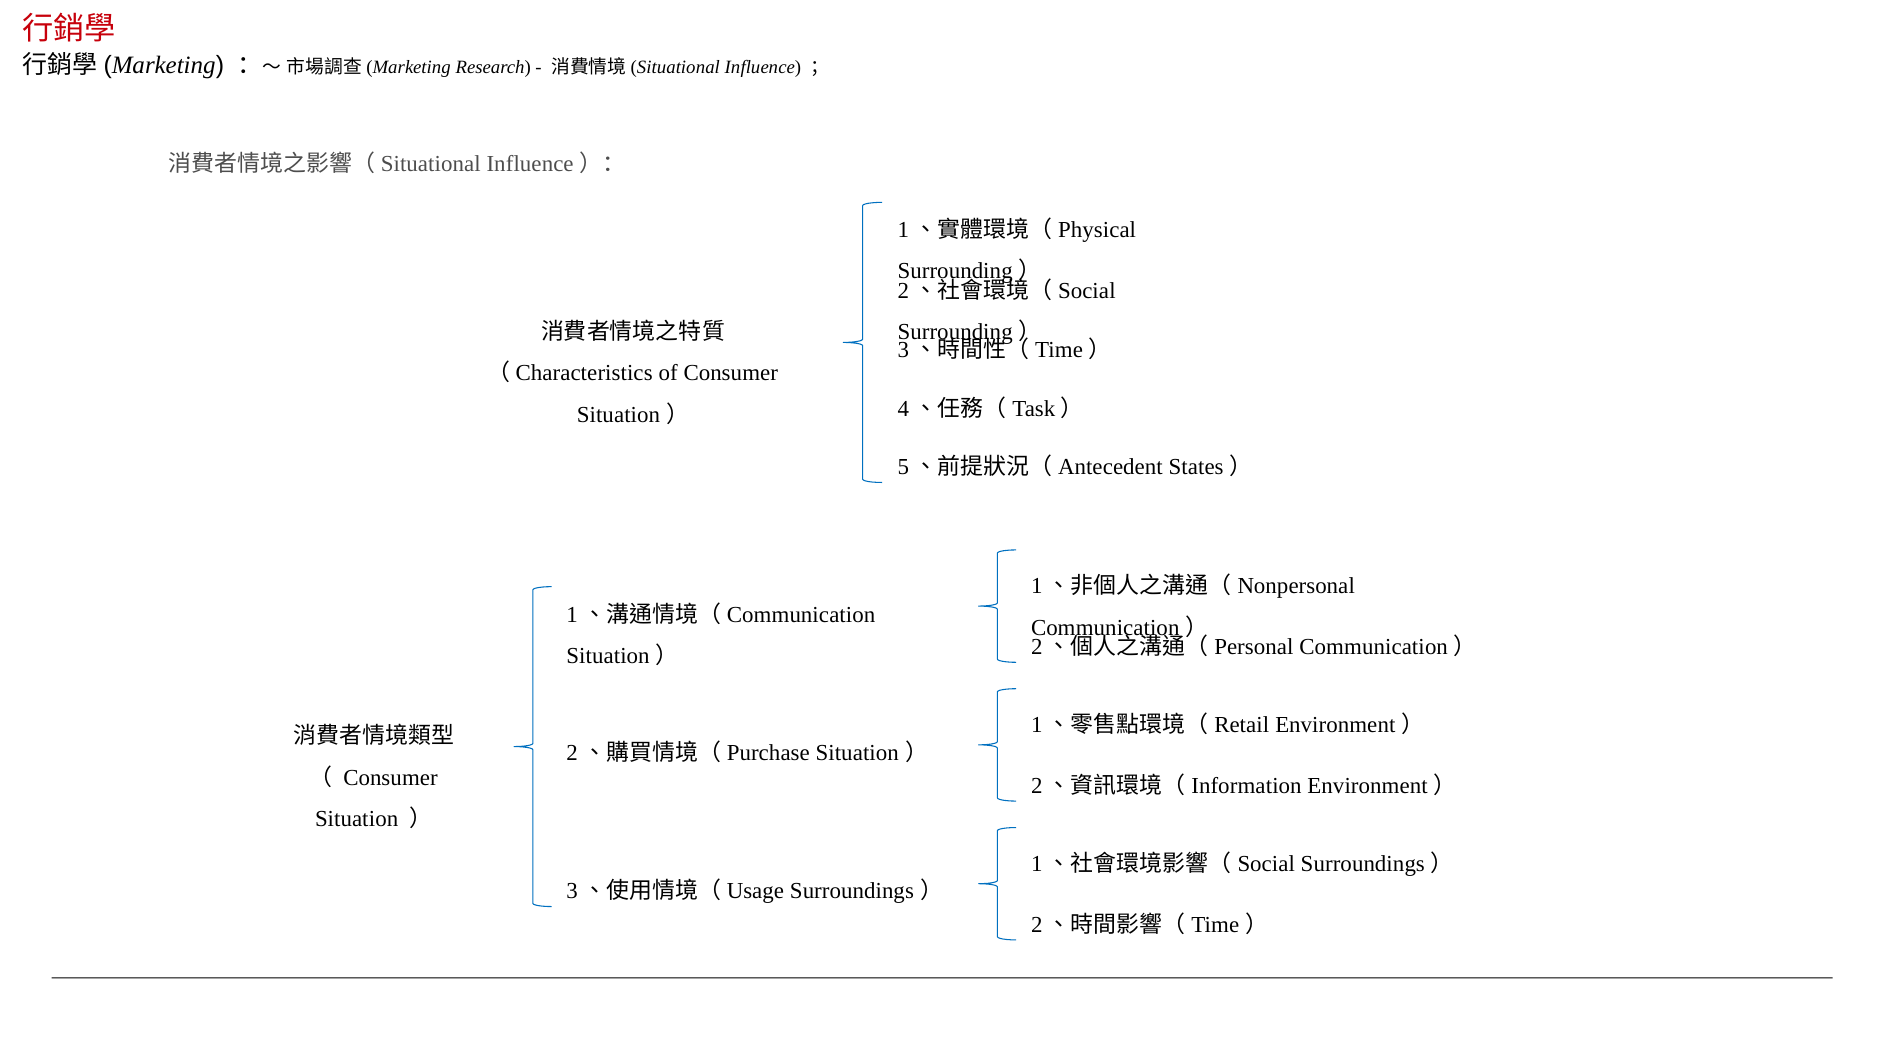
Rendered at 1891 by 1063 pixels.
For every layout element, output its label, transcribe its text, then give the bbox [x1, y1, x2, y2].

text_box 行銷學 [7, 9, 1406, 39]
text_box 4、任務（Task） [882, 372, 1271, 428]
text_box 1、非個人之溝通（Nonpersonal Communication） [1017, 549, 1522, 610]
text_box 1、溝通情境（Communication Situation） [551, 578, 976, 676]
text_box 1、零售點環境（Retail Environment） [1017, 688, 1522, 745]
text_box 2、購買情境（Purchase Situation） [551, 716, 976, 773]
text_box 2、社會環境（Social Surrounding） [882, 254, 1271, 313]
text_box [977, 549, 1017, 664]
text_box 1、社會環境影響（Social Surroundings） [1017, 827, 1522, 884]
text_box [977, 826, 1017, 941]
text_box 消費者情境類型 （ Consumer Situation ） [233, 699, 515, 839]
text_box [515, 585, 552, 908]
text_box 消費者情境之影響（Situational Influence）： [153, 127, 1782, 184]
text_box 5、前提狀況（Antecedent States） [882, 430, 1271, 487]
text_box 2、資訊環境（Information Environment） [1016, 749, 1522, 806]
text_box 行銷學(Marketing) ：～ 市場調查(Marketing Research) - 消費情境(Situational Influence) ； [7, 39, 1572, 87]
text_box 2、個人之溝通（Personal Communication） [1016, 610, 1522, 667]
text_box 2、時間影響（Time） [1016, 888, 1522, 945]
text_box 3、時間性（Time） [882, 313, 1271, 370]
text_box [845, 201, 883, 484]
text_box 1、實體環境（Physical Surrounding） [882, 193, 1271, 254]
text_box 消費者情境之特質 （Characteristics of Consumer Situation） [421, 295, 845, 434]
text_box [977, 687, 1017, 802]
text_box 3、使用情境（Usage Surroundings） [551, 855, 976, 911]
